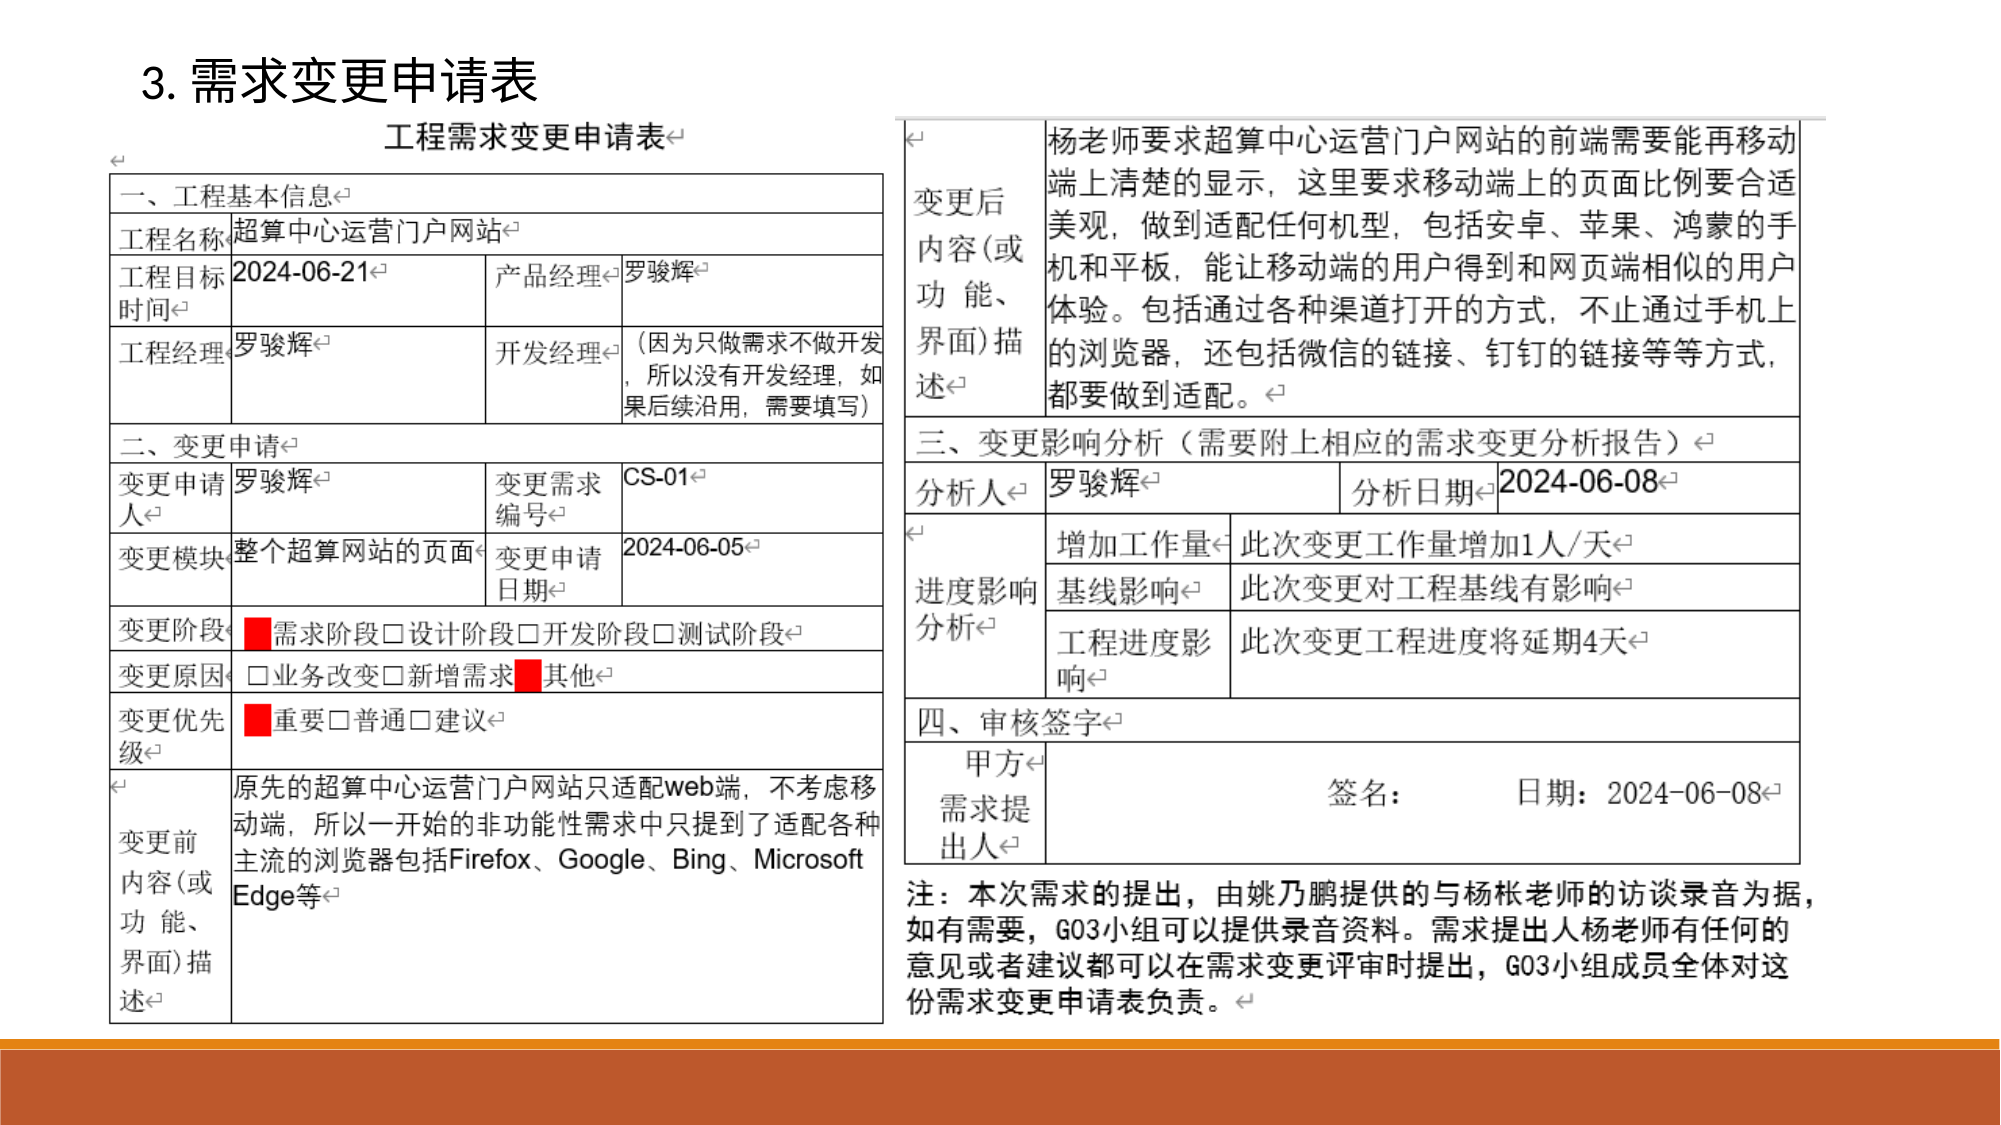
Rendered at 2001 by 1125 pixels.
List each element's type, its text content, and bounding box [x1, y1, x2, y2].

picture [89, 115, 1826, 1038]
text_box 3.需求变更申请表 [125, 42, 665, 114]
